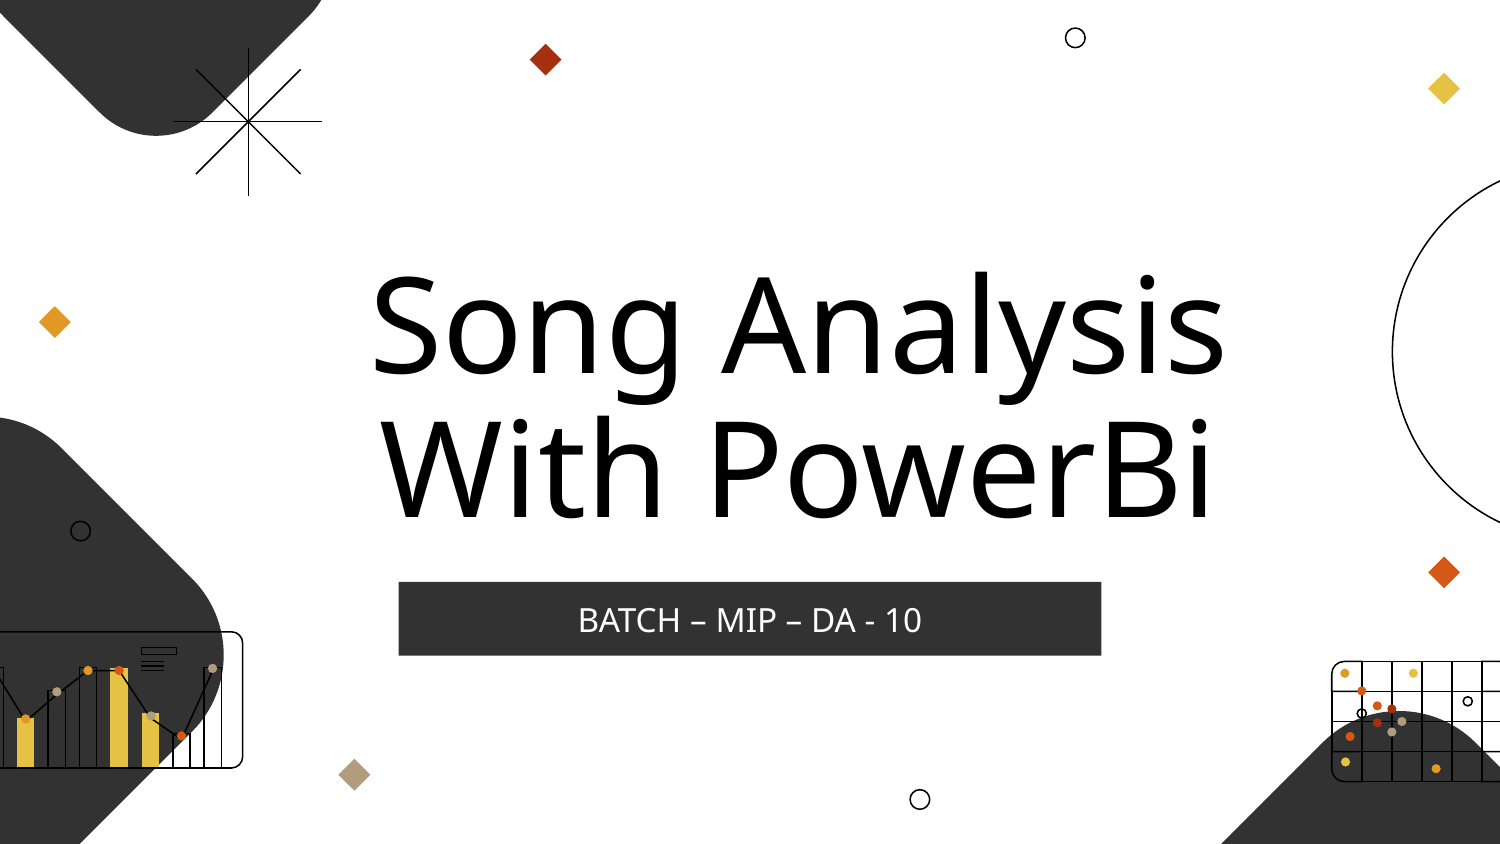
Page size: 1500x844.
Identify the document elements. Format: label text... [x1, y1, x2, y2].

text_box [174, 47, 323, 196]
subtitle BATCH – MIP – DA - 10 [398, 581, 1102, 656]
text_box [0, 631, 243, 769]
title Song Analysis With PowerBi [297, 258, 1300, 545]
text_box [1331, 661, 1500, 782]
